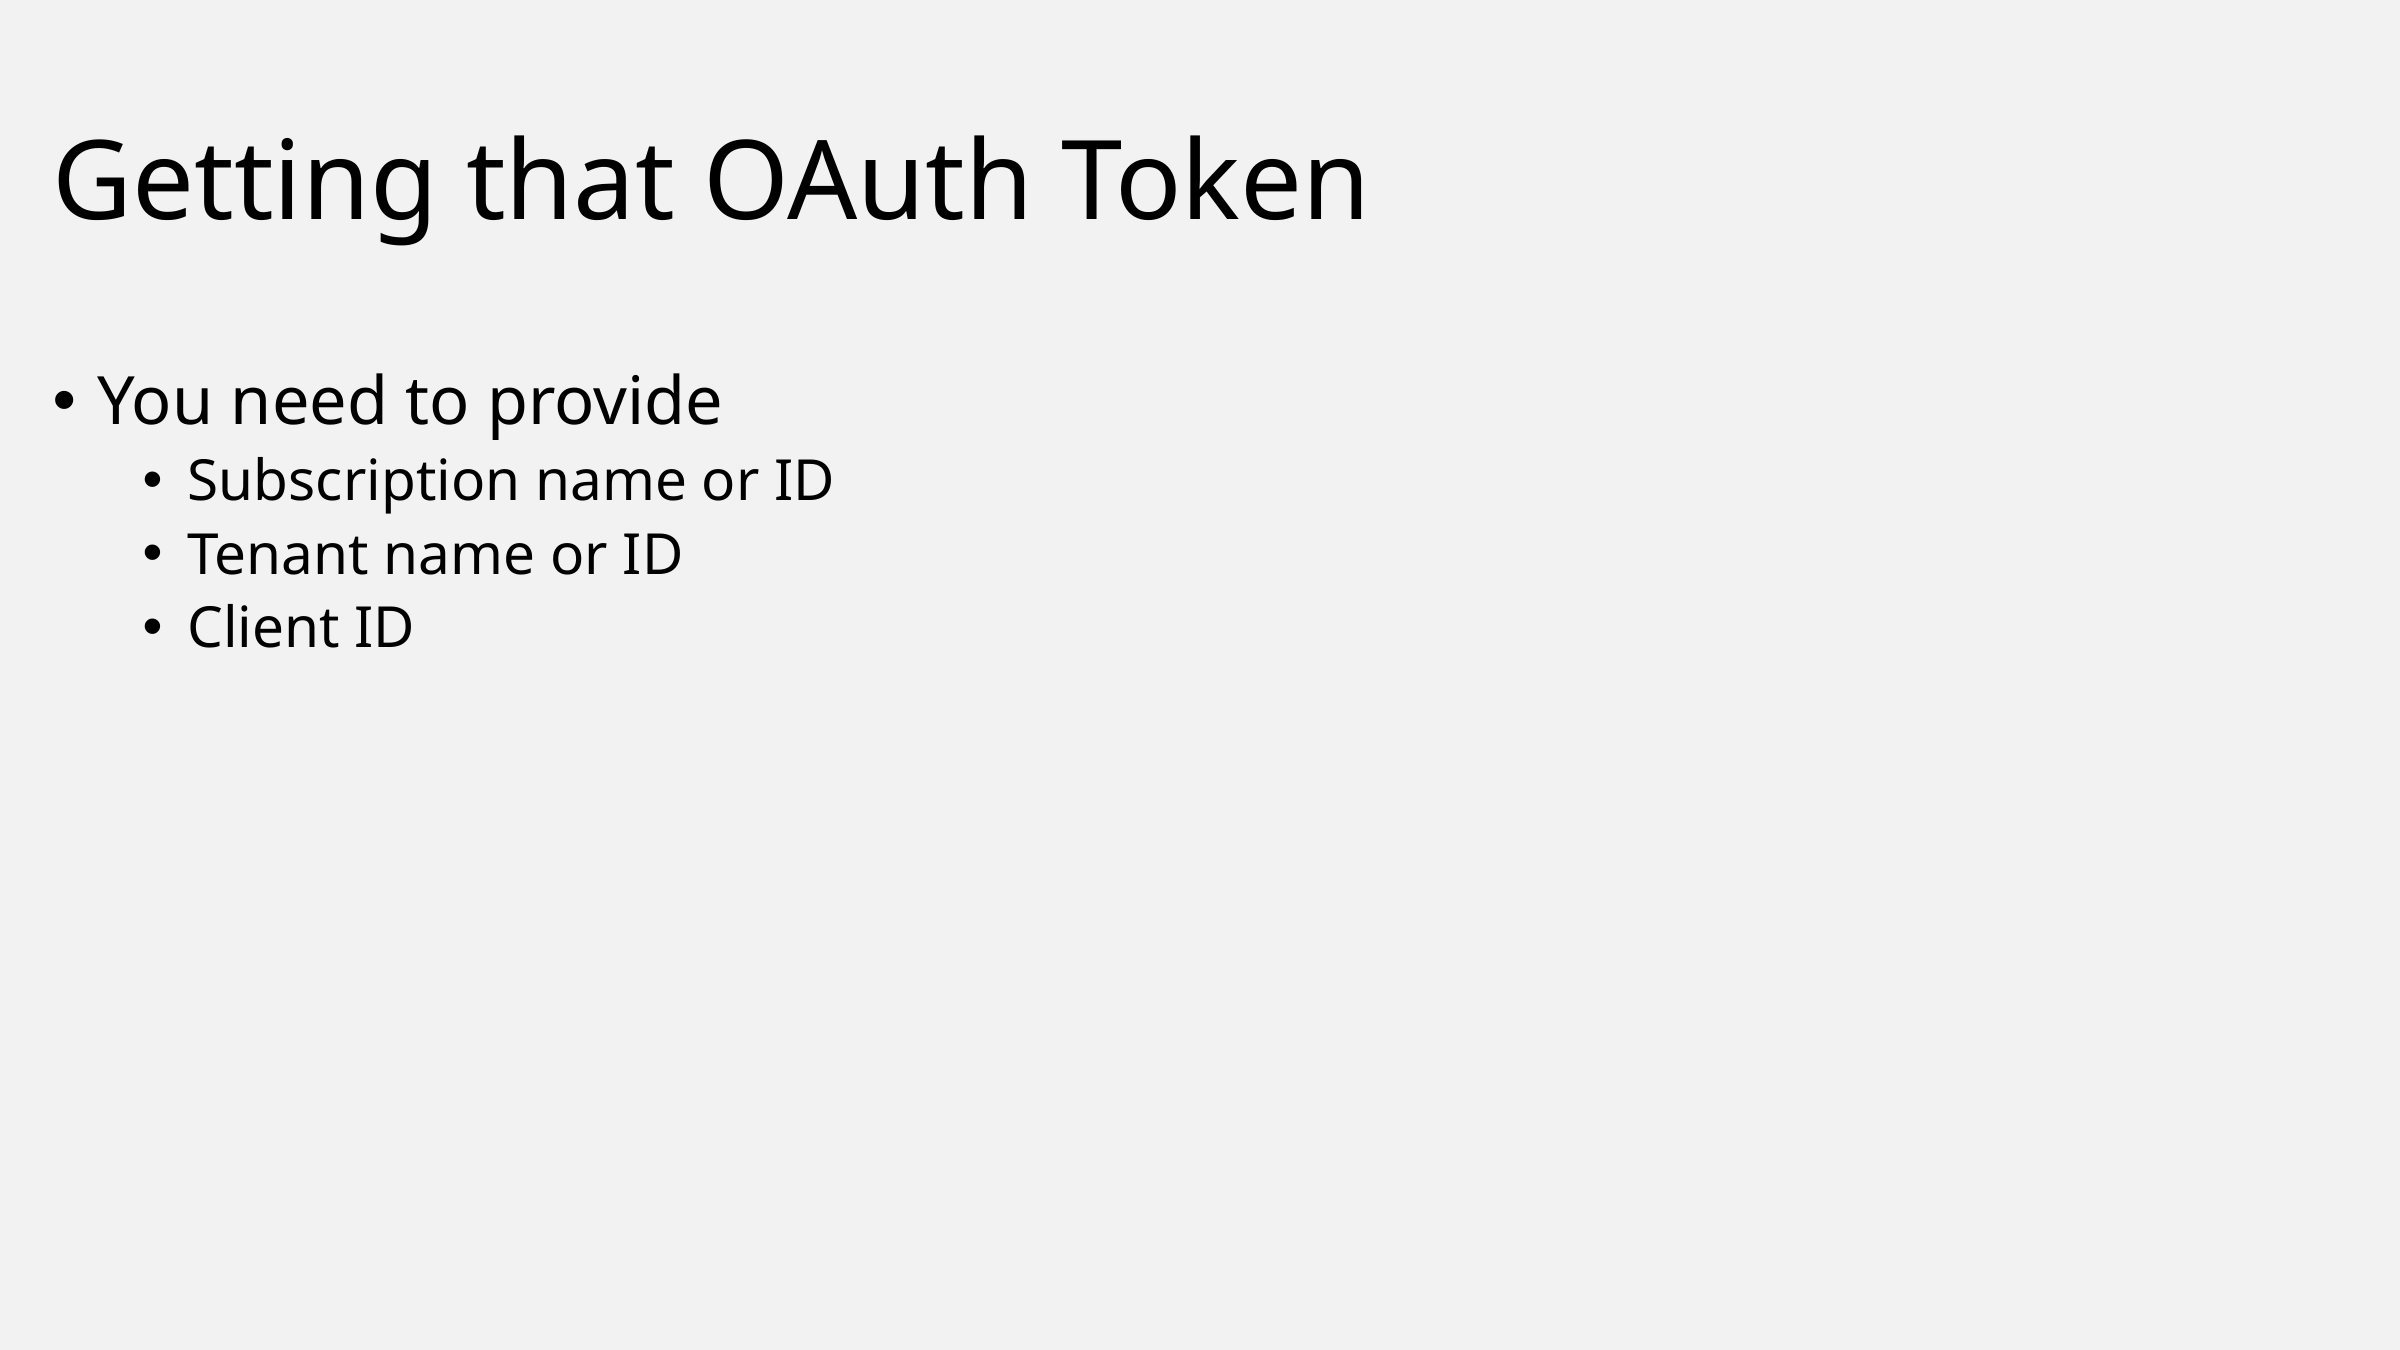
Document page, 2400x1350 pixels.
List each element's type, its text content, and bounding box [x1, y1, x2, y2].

title Getting that OAuth Token [37, 37, 2363, 330]
list You need to provide Subscription name or ID Tenant name or ID Client ID [37, 359, 2363, 1238]
